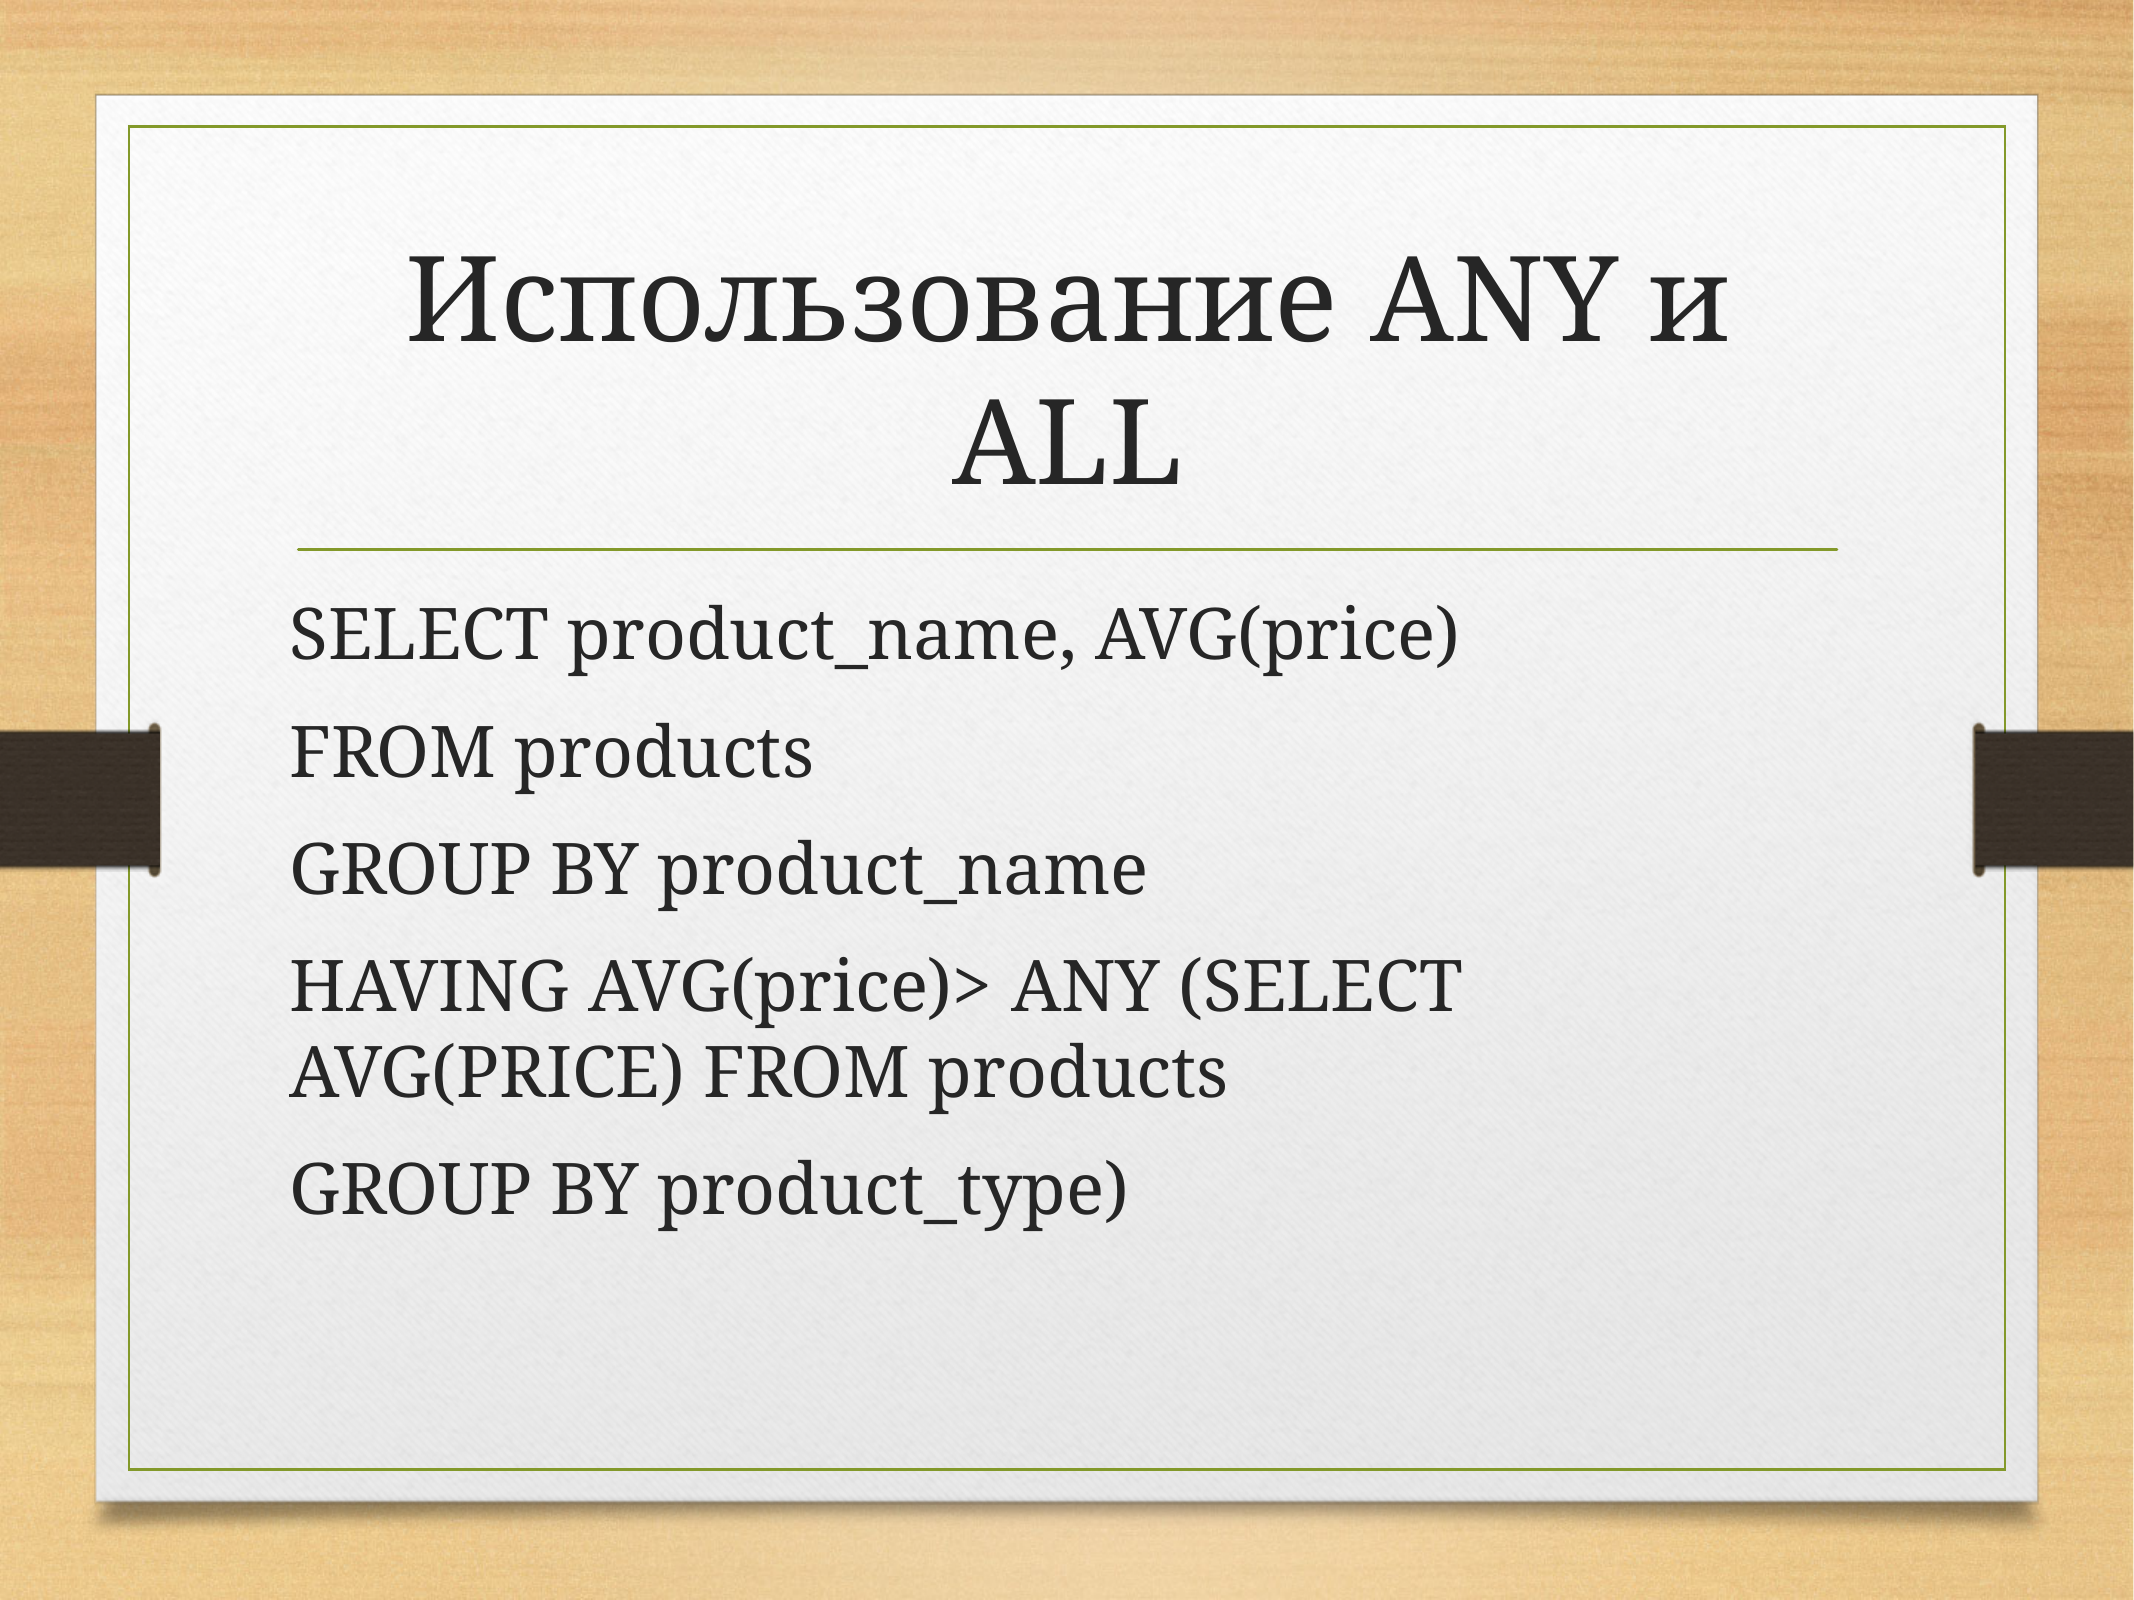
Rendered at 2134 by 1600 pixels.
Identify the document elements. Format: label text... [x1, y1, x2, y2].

picture [0, 0, 2134, 1600]
title Использование ANY и ALL [274, 213, 1861, 518]
list SELECT product_name, AVG(price) FROM products GROUP BY product_name HAVING AVG(price)> ANY (SELECT AVG(PRICE) FROM products GROUP BY product_type) [274, 580, 1861, 1385]
